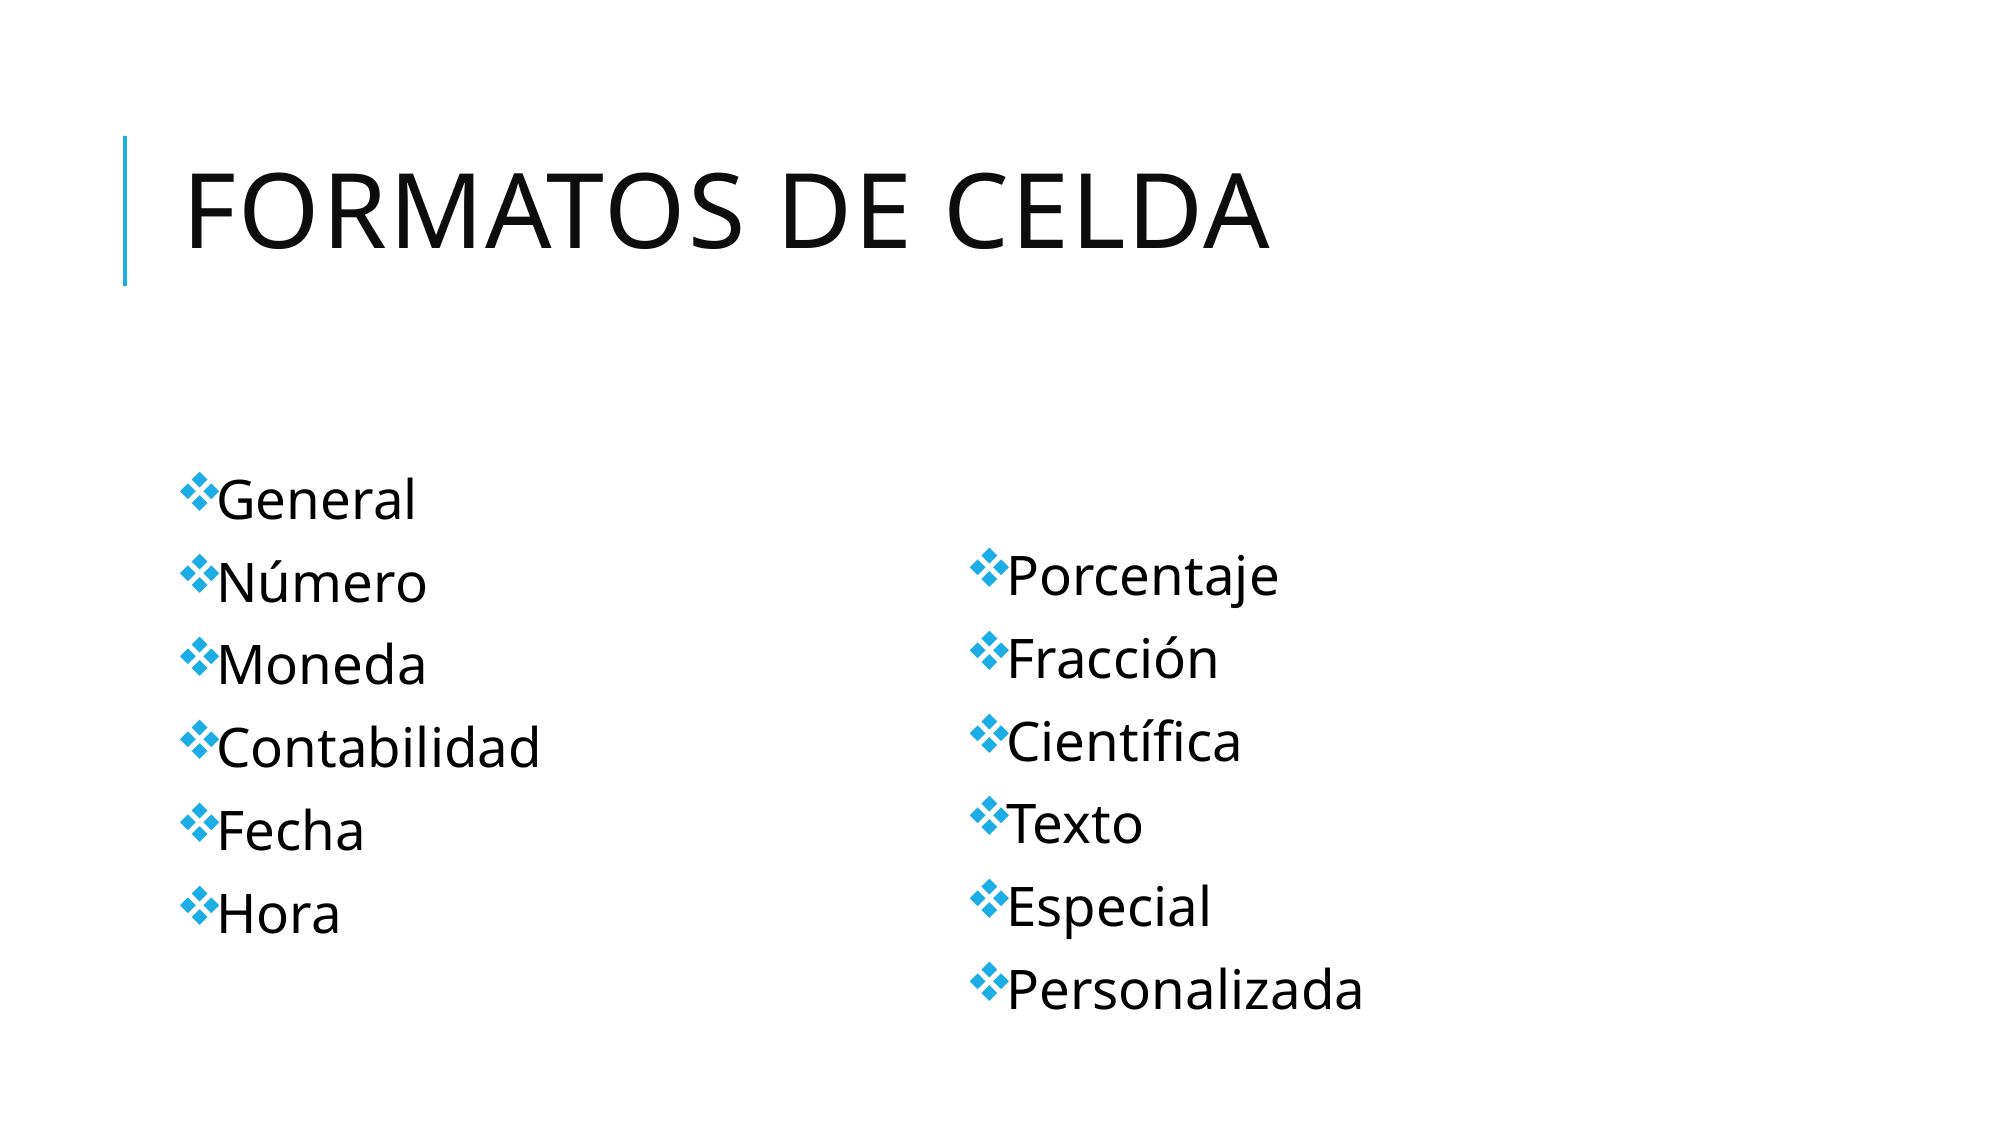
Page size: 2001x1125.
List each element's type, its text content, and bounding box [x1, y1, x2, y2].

list General Número Moneda Contabilidad Fecha Hora Porcentaje Fracción Científica Texto Especial Personalizada [168, 375, 1763, 1035]
title Formatos de celda [168, 96, 1763, 342]
